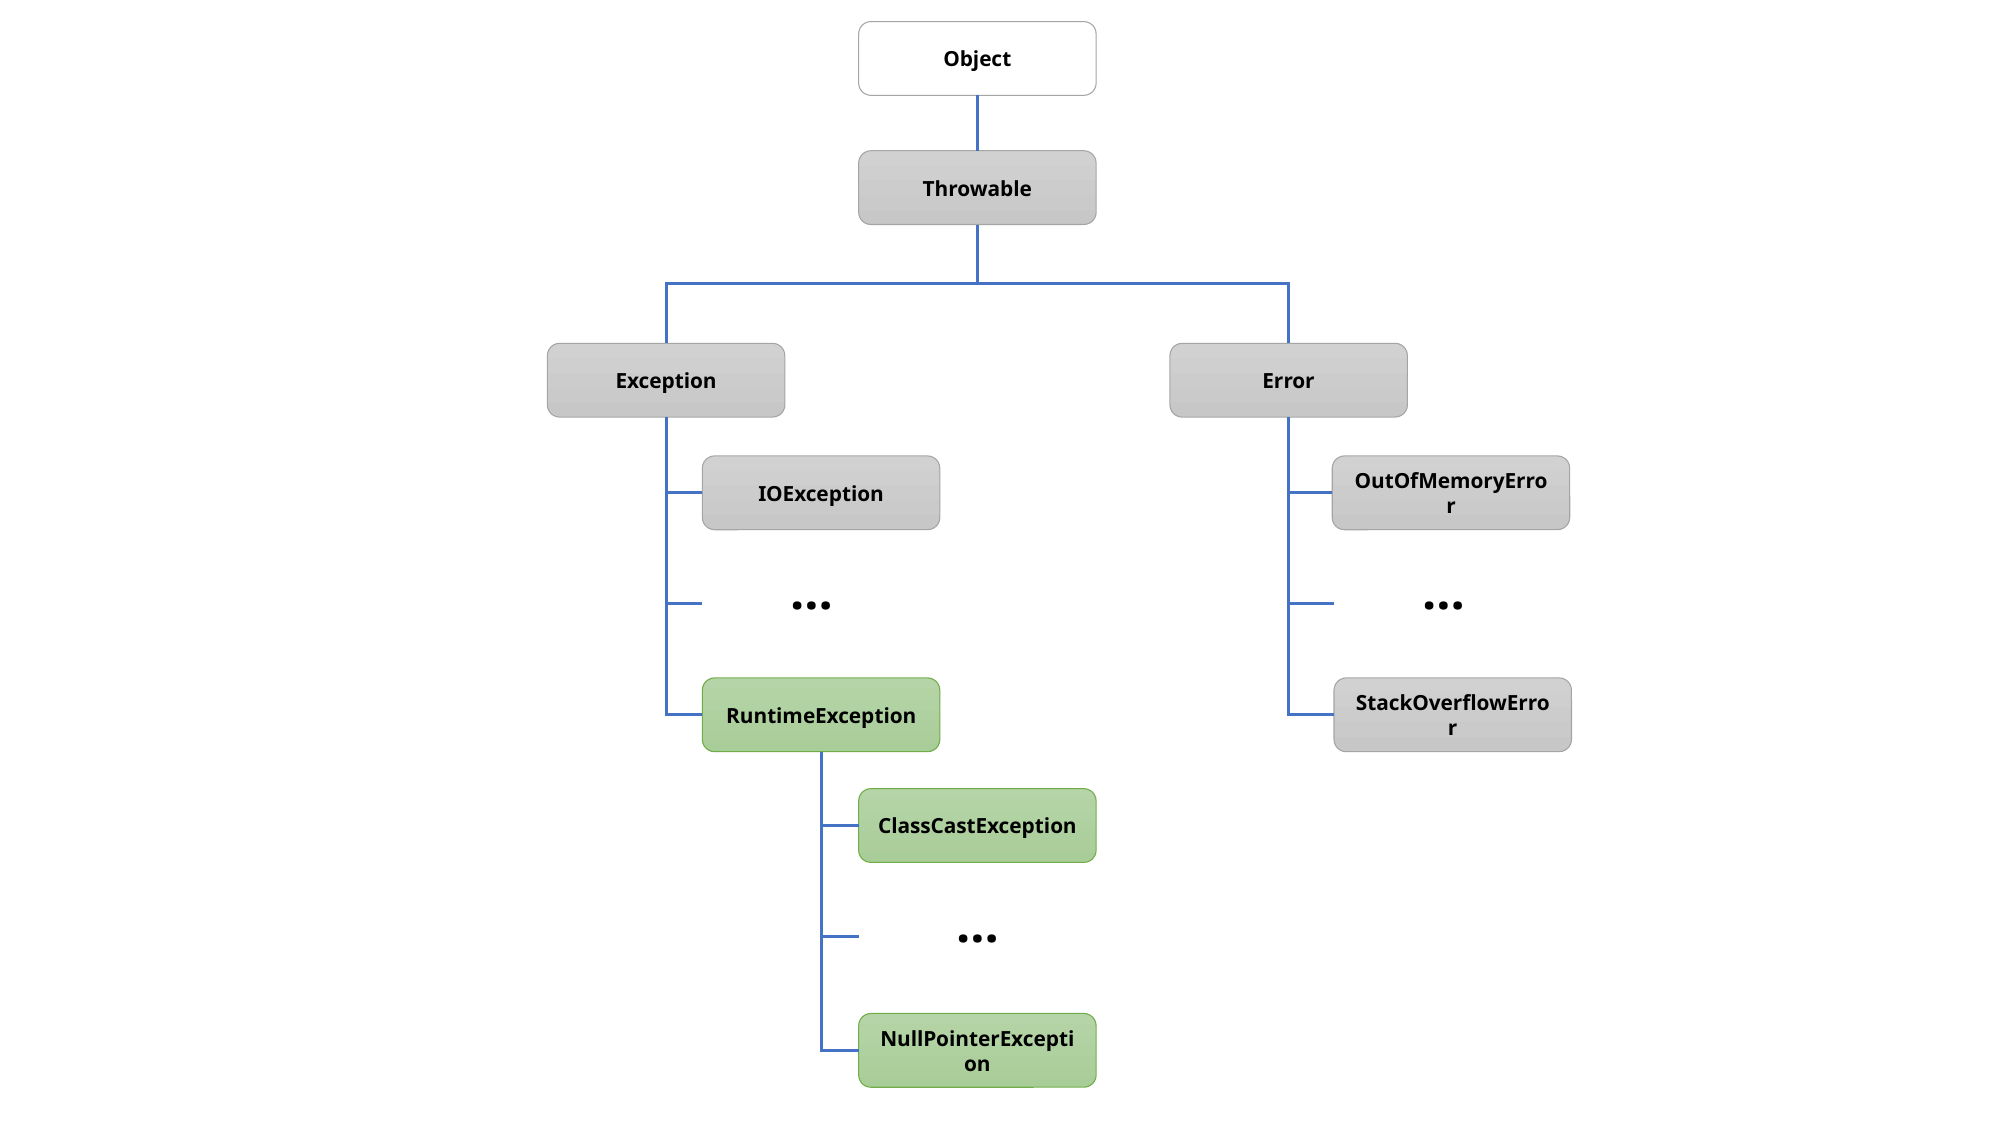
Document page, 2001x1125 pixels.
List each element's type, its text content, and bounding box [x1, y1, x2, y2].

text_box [747, 825, 933, 863]
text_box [762, 128, 882, 440]
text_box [591, 492, 778, 529]
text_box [802, 769, 877, 808]
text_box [690, 882, 990, 920]
text_box Object [858, 21, 1097, 96]
text_box OutOfMemoryError [1331, 455, 1571, 531]
text_box ClassCastException [858, 788, 1097, 863]
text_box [1272, 433, 1349, 477]
text_box NullPointerException [858, 1012, 1097, 1088]
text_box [1073, 128, 1193, 440]
text_box … [701, 565, 924, 642]
text_box RuntimeException [701, 677, 941, 753]
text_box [1162, 543, 1461, 589]
text_box Exception [546, 342, 762, 418]
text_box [535, 547, 834, 584]
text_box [646, 436, 723, 474]
text_box … [857, 898, 1098, 975]
text_box … [1332, 565, 1555, 642]
text_box Error [1193, 342, 1408, 418]
text_box Throwable [882, 150, 1073, 226]
text_box IOException [701, 455, 941, 531]
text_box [1218, 487, 1405, 533]
text_box StackOverflowError [1333, 677, 1573, 753]
